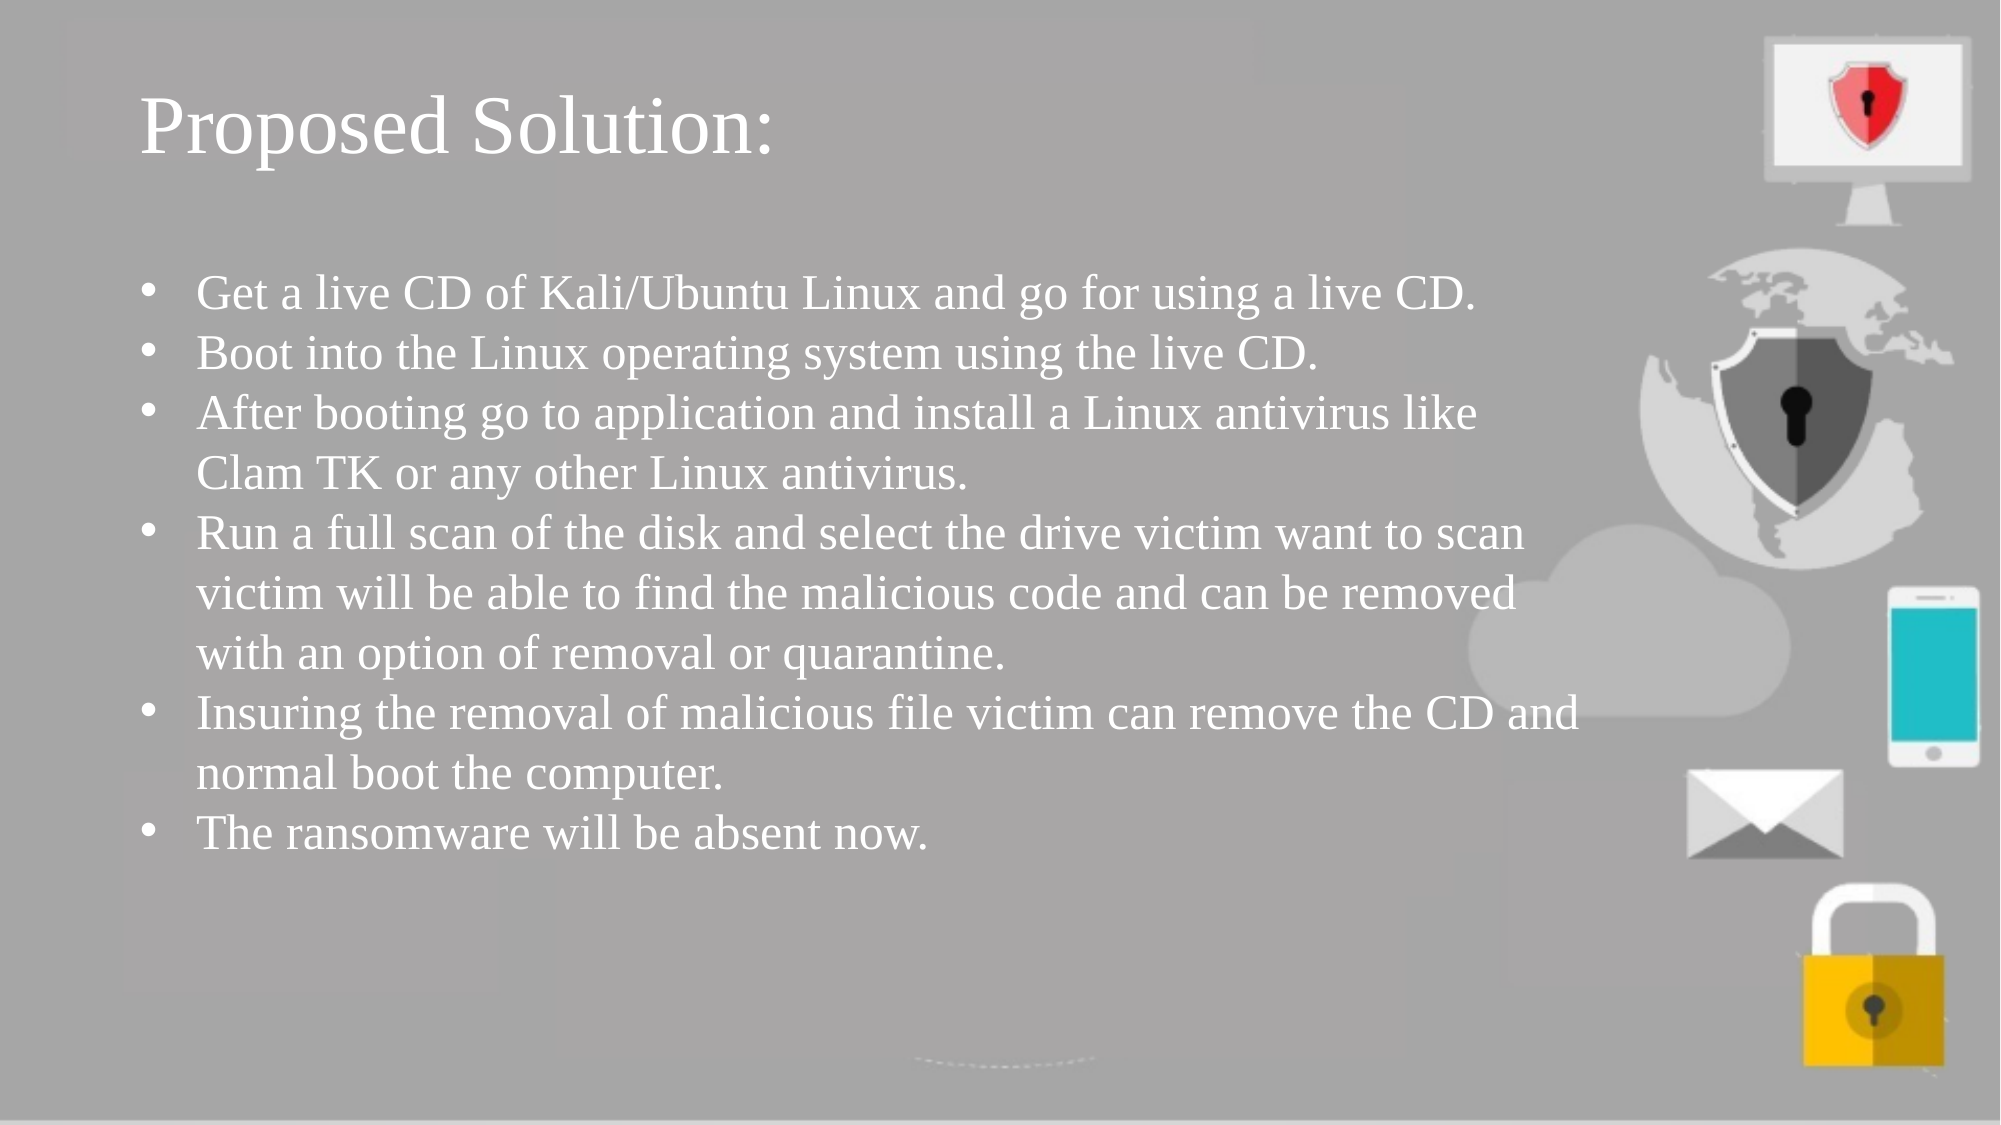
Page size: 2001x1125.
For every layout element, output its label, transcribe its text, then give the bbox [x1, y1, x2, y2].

text_box Proposed Solution: [124, 62, 1025, 178]
text_box Get a live CD of Kali/Ubuntu Linux and go for using a live CD. Boot into the Linux operating system using the live CD. After booting go to application and install a Linux antivirus like Clam TK or any other Linux antivirus. Run a full scan of the disk and select the drive victim want to scan victim will be able to find the malicious code and can be removed with an option of removal or quarantine. Insuring the removal of malicious file victim can remove the CD and normal boot the computer. The ransomware will be absent now. [124, 251, 1603, 867]
picture [0, 0, 2001, 1125]
